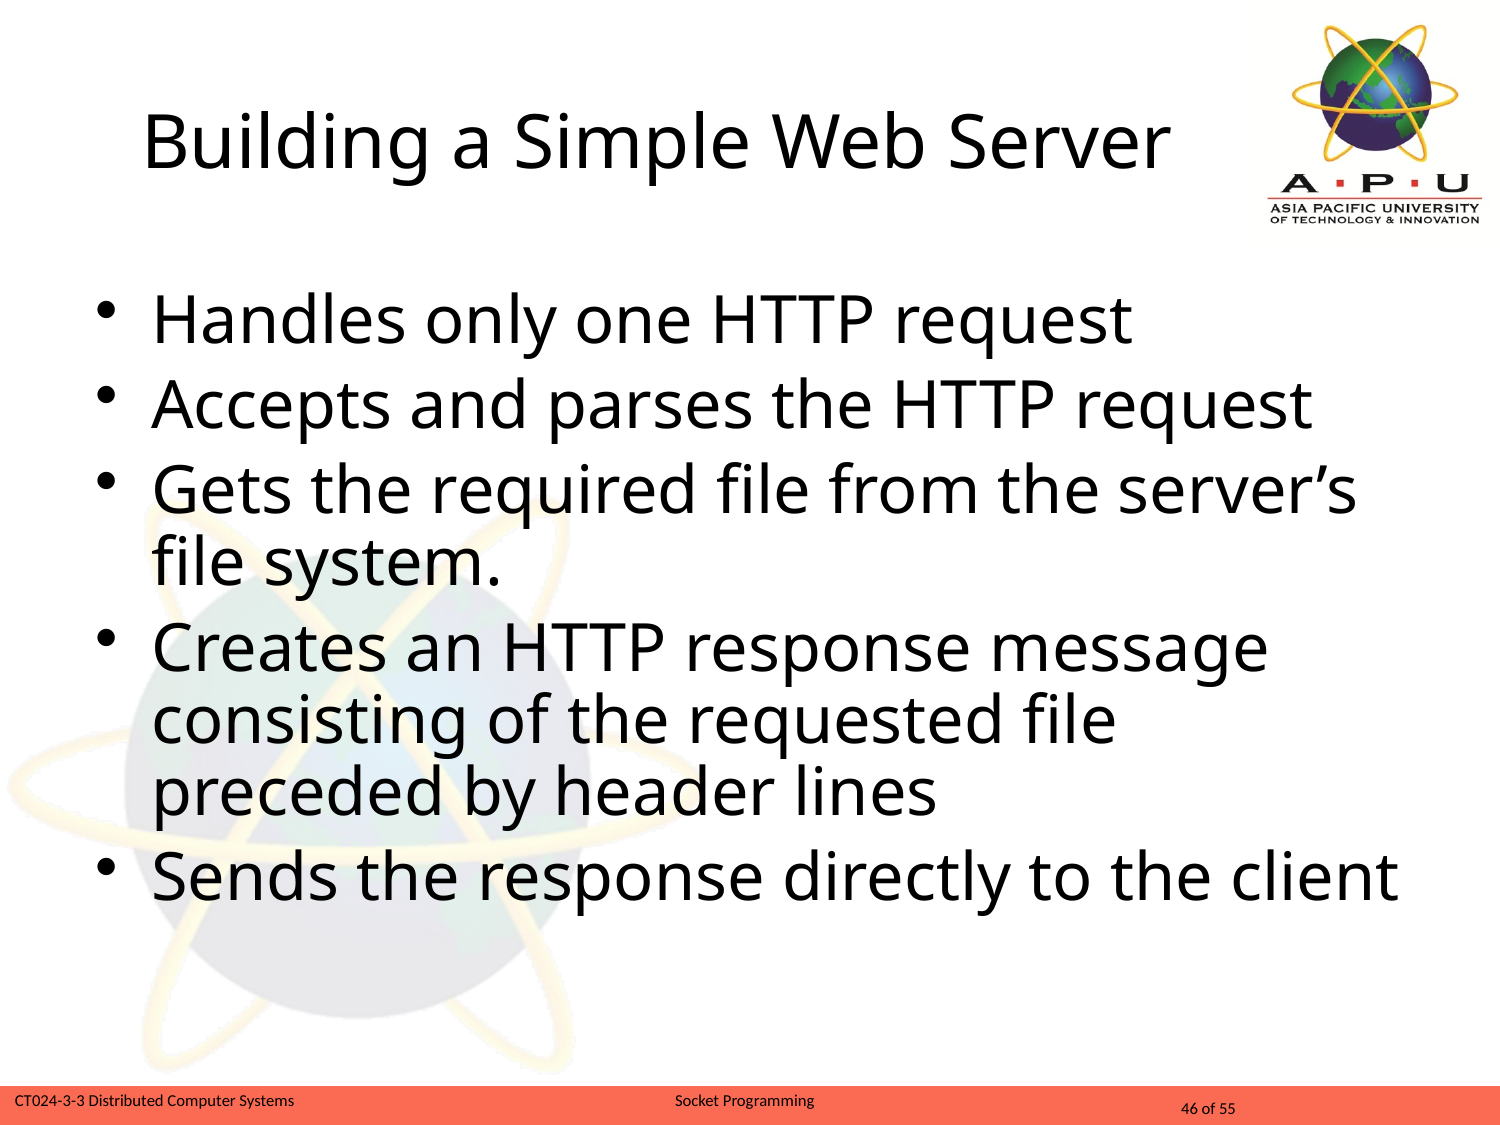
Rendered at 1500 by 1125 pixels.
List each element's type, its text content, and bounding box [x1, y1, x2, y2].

title Building a Simple Web Server [79, 45, 1235, 233]
list Handles only one HTTP request Accepts and parses the HTTP request Gets the required file from the server’s file system. Creates an HTTP response message consisting of the requested file preceded by header lines Sends the response directly to the client [79, 278, 1430, 1021]
picture [1251, 0, 1500, 249]
